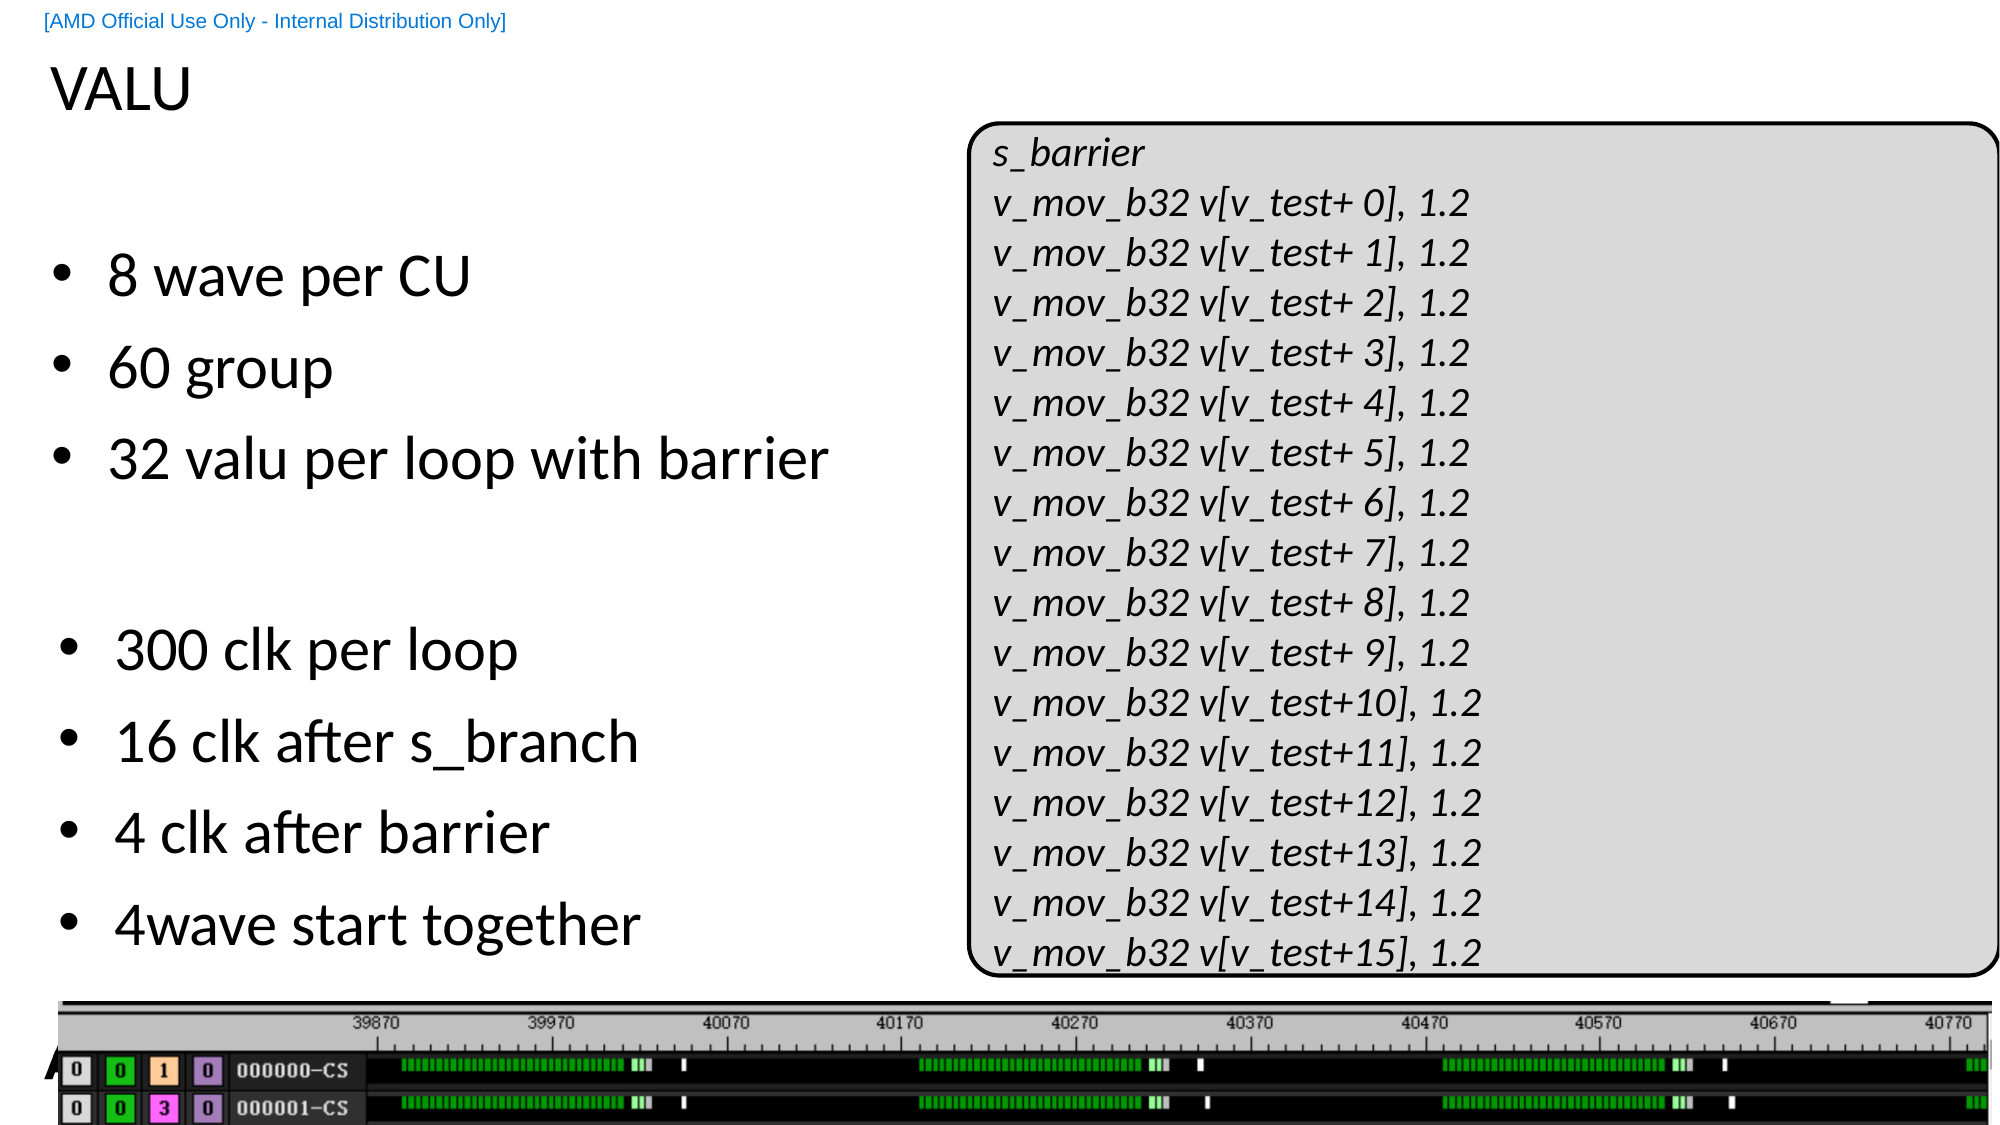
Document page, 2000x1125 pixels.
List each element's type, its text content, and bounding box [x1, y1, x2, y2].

list 8 wave per CU 60 group 32 valu per loop with barrier [51, 226, 963, 545]
text_box 300 clk per loop 16 clk after s_branch 4 clk after barrier 4wave start together [58, 600, 969, 1000]
picture [57, 1001, 1992, 1125]
text_box s_barrier v_mov_b32 v[v_test+ 0], 1.2 v_mov_b32 v[v_test+ 1], 1.2 v_mov_b32 v[v_test+ 2], 1.2 v_mov_b32 v[v_test+ 3], 1.2 v_mov_b32 v[v_test+ 4], 1.2 v_mov_b32 v[v_test+ 5], 1.2 v_mov_b32 v[v_test+ 6], 1.2 v_mov_b32 v[v_test+ 7], 1.2 v_mov_b32 v[v_test+ 8], 1.2 v_mov_b32 v[v_test+ 9], 1.2 v_mov_b32 v[v_test+10], 1.2 v_mov_b32 v[v_test+11], 1.2 v_mov_b32 v[v_test+12], 1.2 v_mov_b32 v[v_test+13], 1.2 v_mov_b32 v[v_test+14], 1.2 v_mov_b32 v[v_test+15], 1.2 [966, 121, 2000, 978]
title valu [50, 45, 1956, 124]
